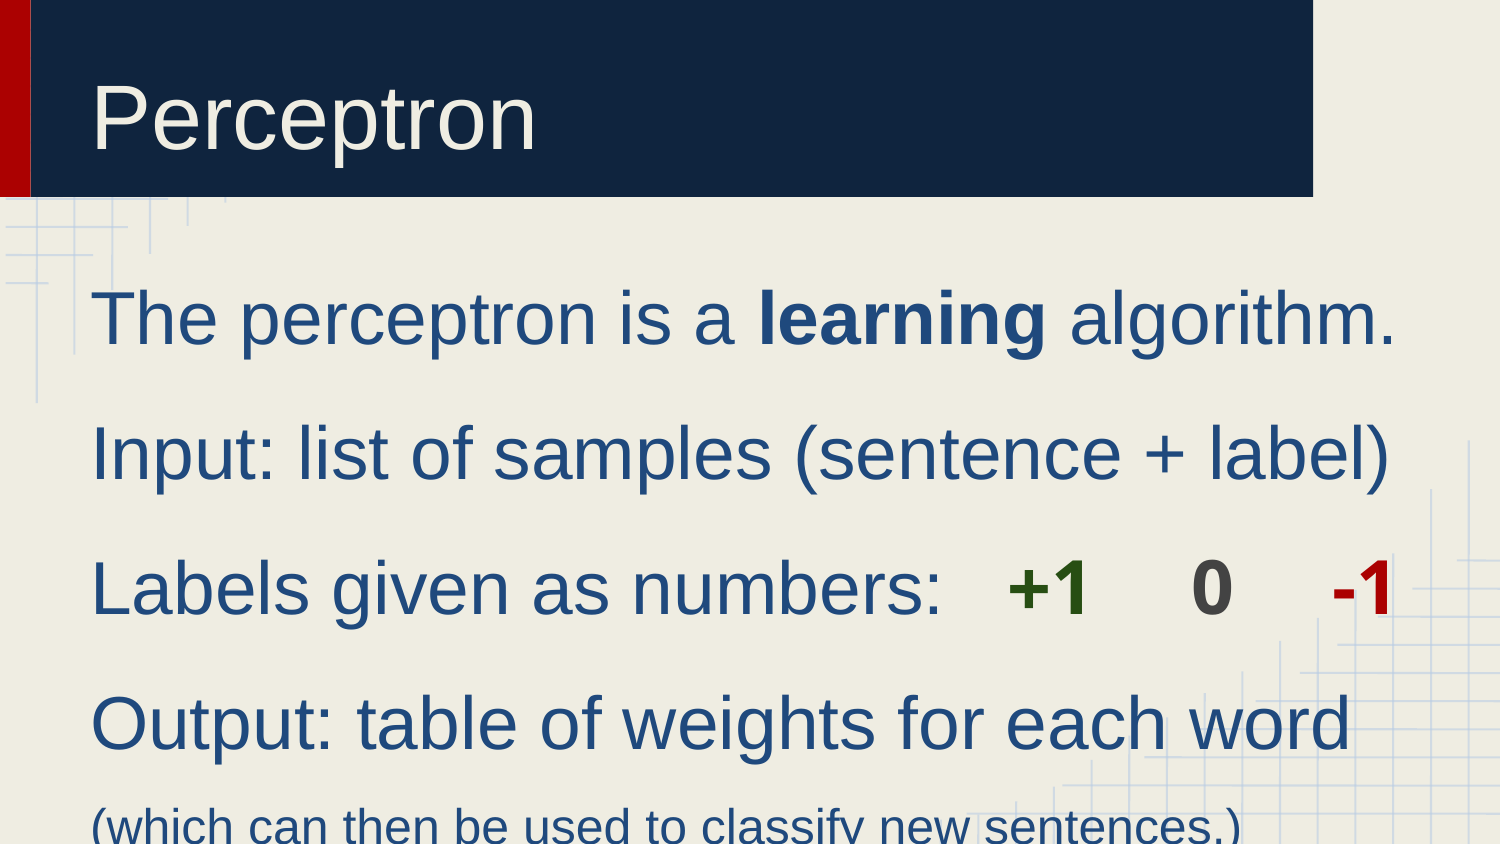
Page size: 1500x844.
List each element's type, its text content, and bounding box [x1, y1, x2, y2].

list The perceptron is a learning algorithm. Input: list of samples (sentence + label) Labels given as numbers: +1 0 -1 Output: table of weights for each word (which can then be used to classify new sentences.) [75, 209, 1425, 806]
title Perceptron [75, 16, 1276, 183]
